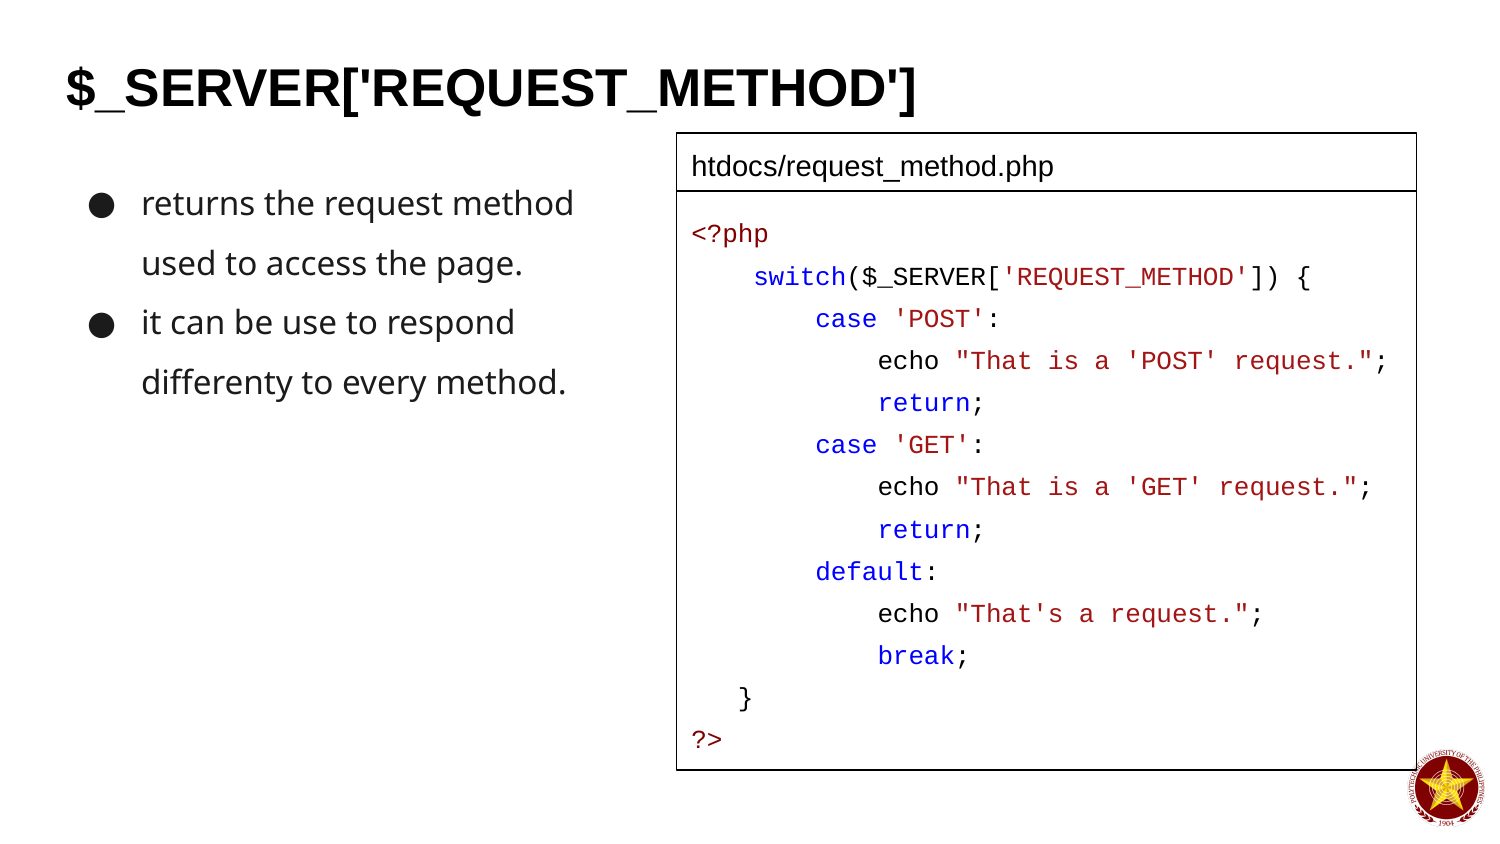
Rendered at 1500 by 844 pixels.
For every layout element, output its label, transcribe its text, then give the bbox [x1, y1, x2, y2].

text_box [676, 132, 1417, 771]
title $_SERVER['REQUEST_METHOD'] [51, 38, 1449, 133]
list returns the request method used to access the page. it can be use to respond differenty to every method. [51, 146, 663, 701]
picture [1407, 749, 1485, 827]
